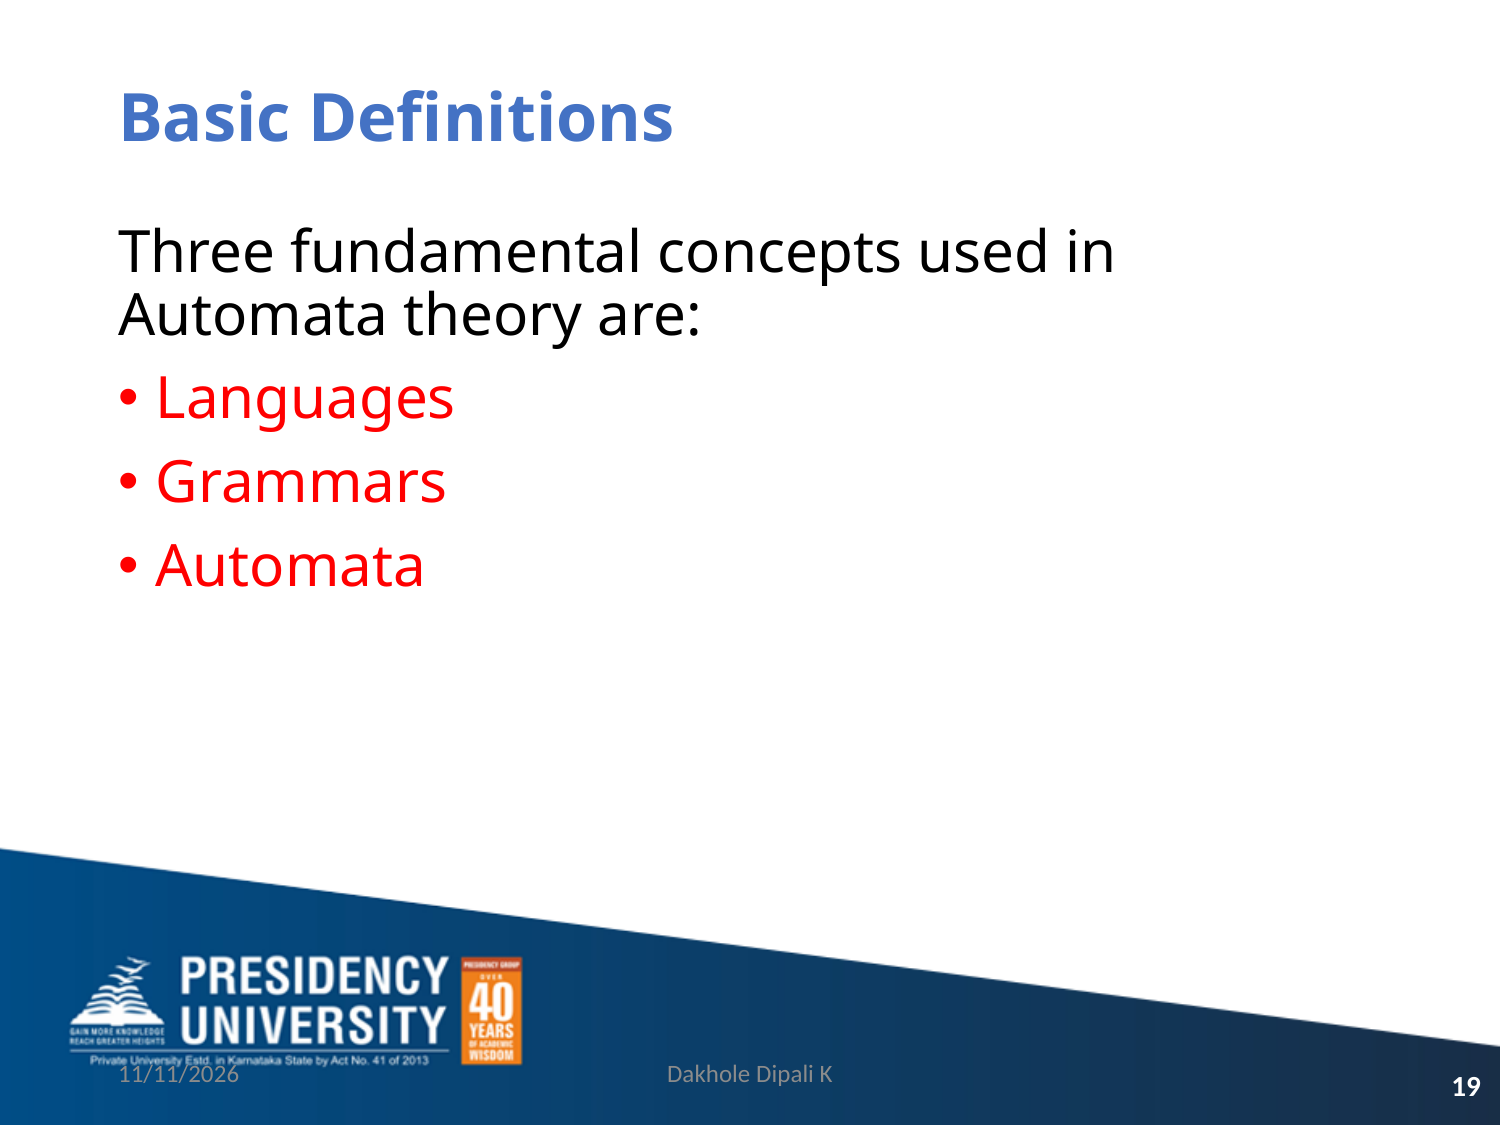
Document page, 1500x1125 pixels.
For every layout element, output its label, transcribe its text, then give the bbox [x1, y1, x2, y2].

list Three fundamental concepts used in Automata theory are: Languages Grammars Automata [103, 214, 1397, 851]
footer Dakhole Dipali K [496, 1042, 1004, 1103]
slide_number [103, 1042, 441, 1103]
slide_number 19 [1158, 1054, 1496, 1115]
picture [0, 845, 1500, 1125]
title Basic Definitions [103, 51, 1397, 188]
